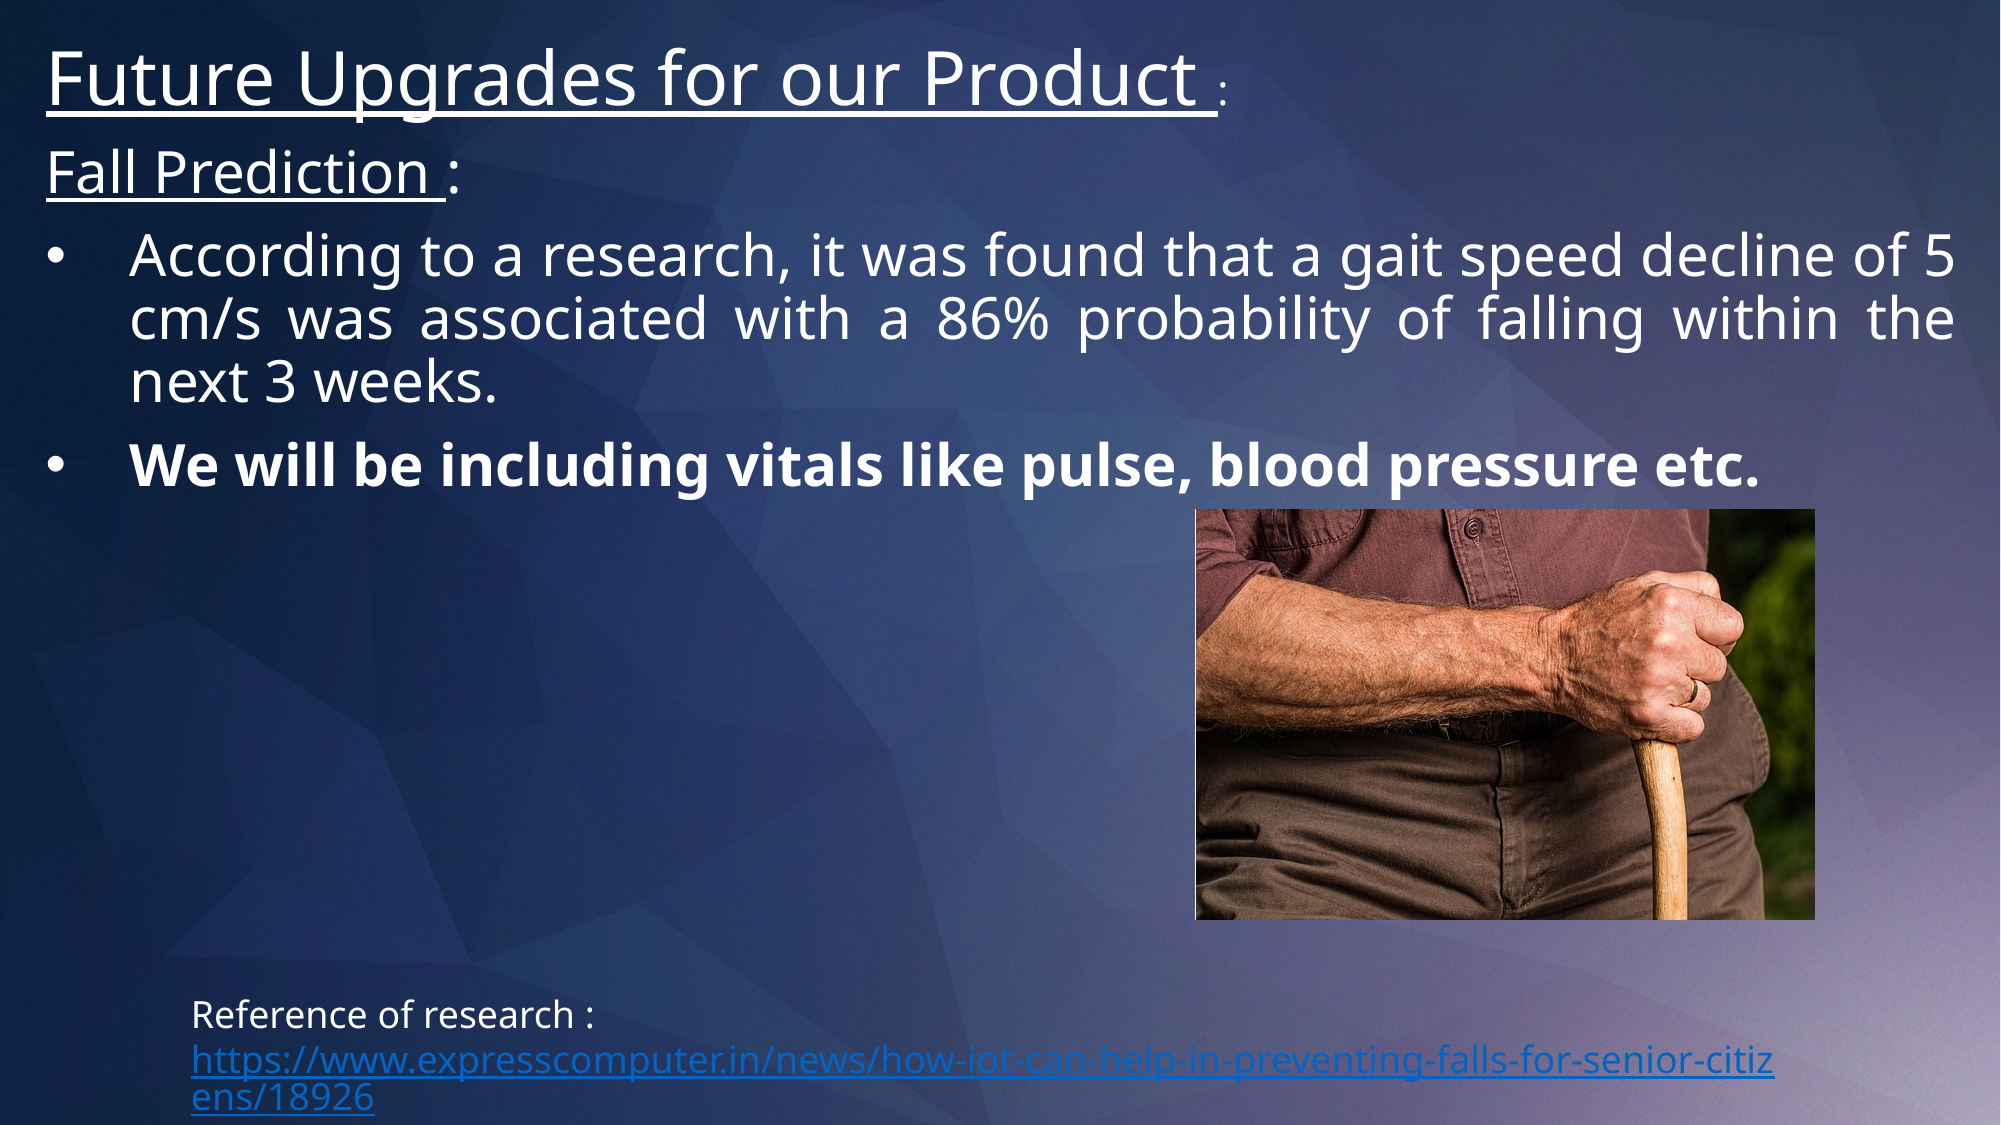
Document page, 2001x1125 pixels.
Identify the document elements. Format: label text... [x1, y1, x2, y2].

list Future Upgrades for our Product : Fall Prediction : According to a research, it was found that a gait speed decline of 5 cm/s was associated with a 86% probability of falling within the next 3 weeks. We will be including vitals like pulse, blood pressure etc. [30, 33, 1972, 731]
text_box Reference of research : https://www.expresscomputer.in/news/how-iot-can-help-in-preventing-falls-for-senior-citizens/18926 [176, 983, 1793, 1125]
picture [0, 0, 2001, 1125]
